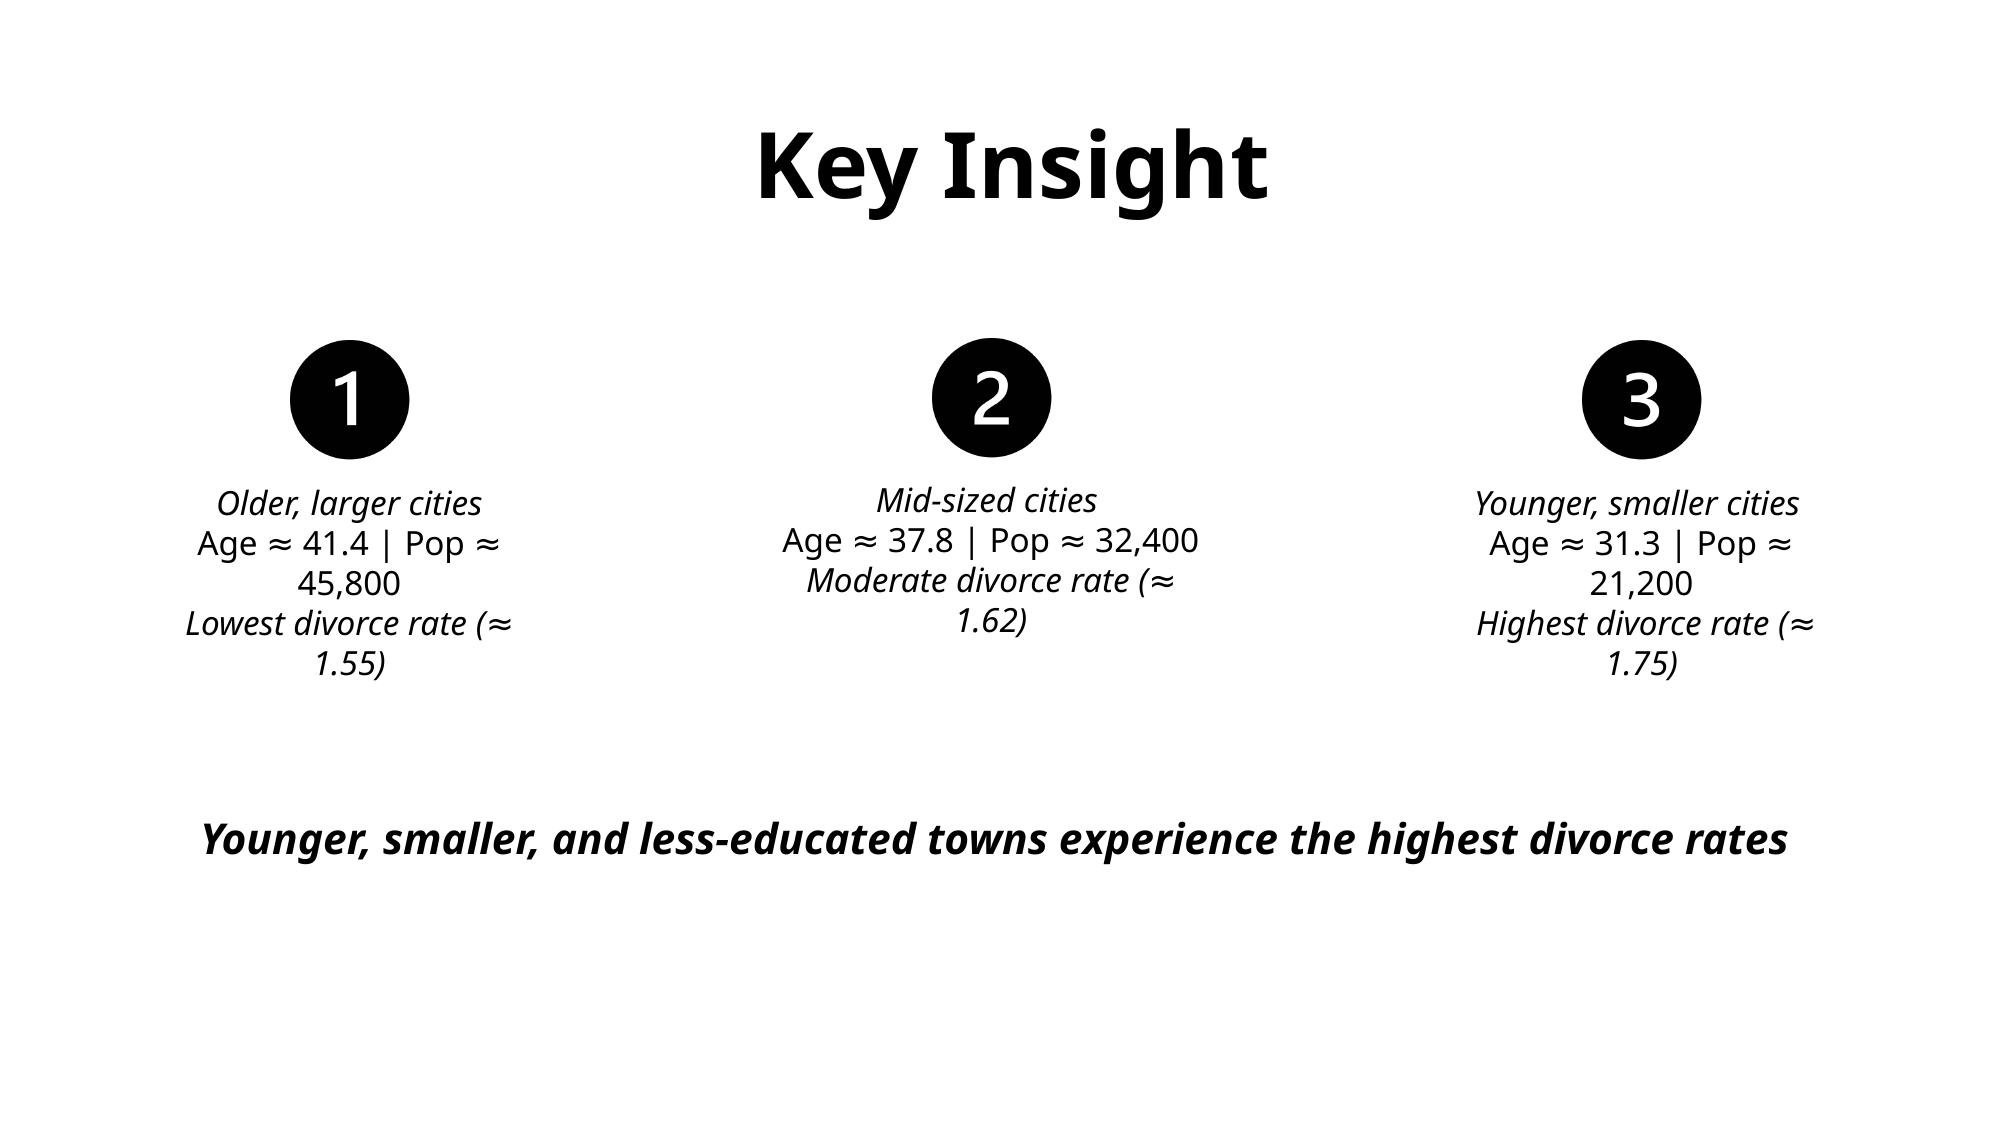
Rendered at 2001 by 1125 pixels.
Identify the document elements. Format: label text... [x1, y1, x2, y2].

list Younger, smaller, and less-educated towns experience the highest divorce rates [137, 810, 1863, 873]
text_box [136, 322, 1863, 614]
title Key Insight [137, 59, 1863, 278]
